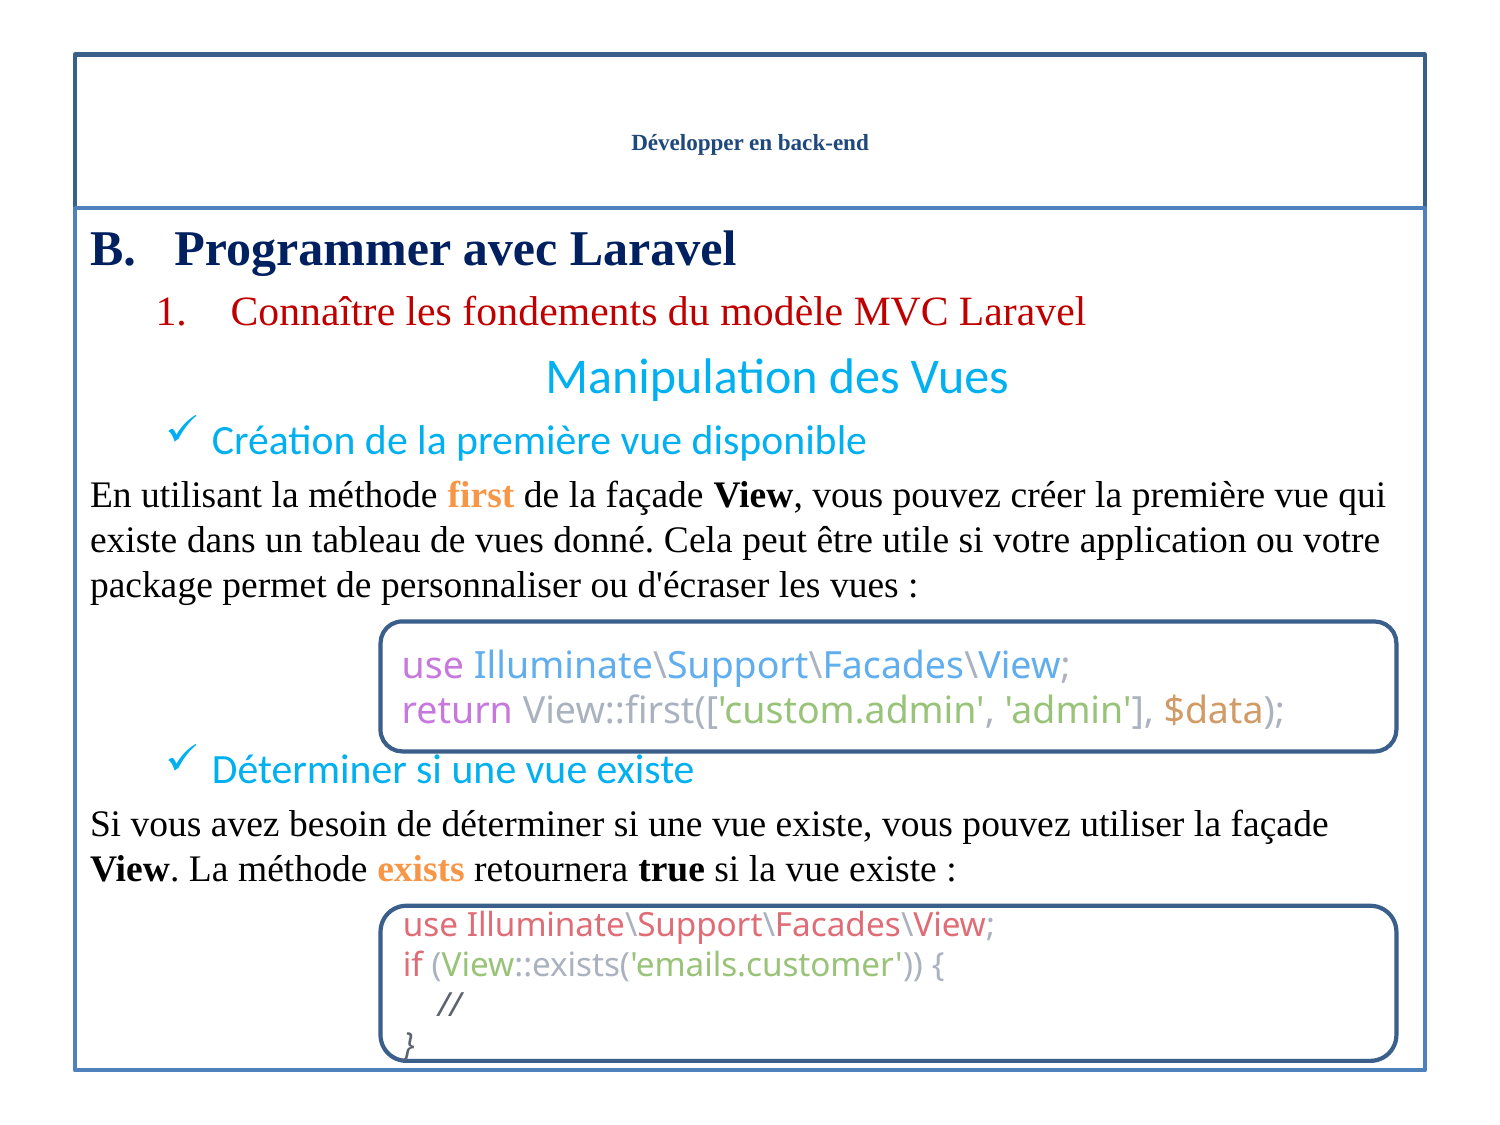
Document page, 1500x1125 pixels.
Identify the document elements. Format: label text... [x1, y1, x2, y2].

text_box [73, 52, 1427, 206]
list Programmer avec Laravel Connaître les fondements du modèle MVC Laravel Manipulation des Vues Création de la première vue disponible En utilisant la méthode first de la façade View, vous pouvez créer la première vue qui existe dans un tableau de vues donné. Cela peut être utile si votre application ou votre package permet de personnaliser ou d'écraser les vues : Déterminer si une vue existe Si vous avez besoin de déterminer si une vue existe, vous pouvez utiliser la façade View. La méthode exists retournera true si la vue existe : [73, 206, 1427, 1072]
text_box use Illuminate\Support\Facades\View; return View::first(['custom.admin', 'admin'], $data); [378, 619, 1399, 754]
text_box use Illuminate\Support\Facades\View; if (View::exists('emails.customer')) { // } [378, 903, 1399, 1063]
title Développer en back-end [75, 64, 1425, 206]
